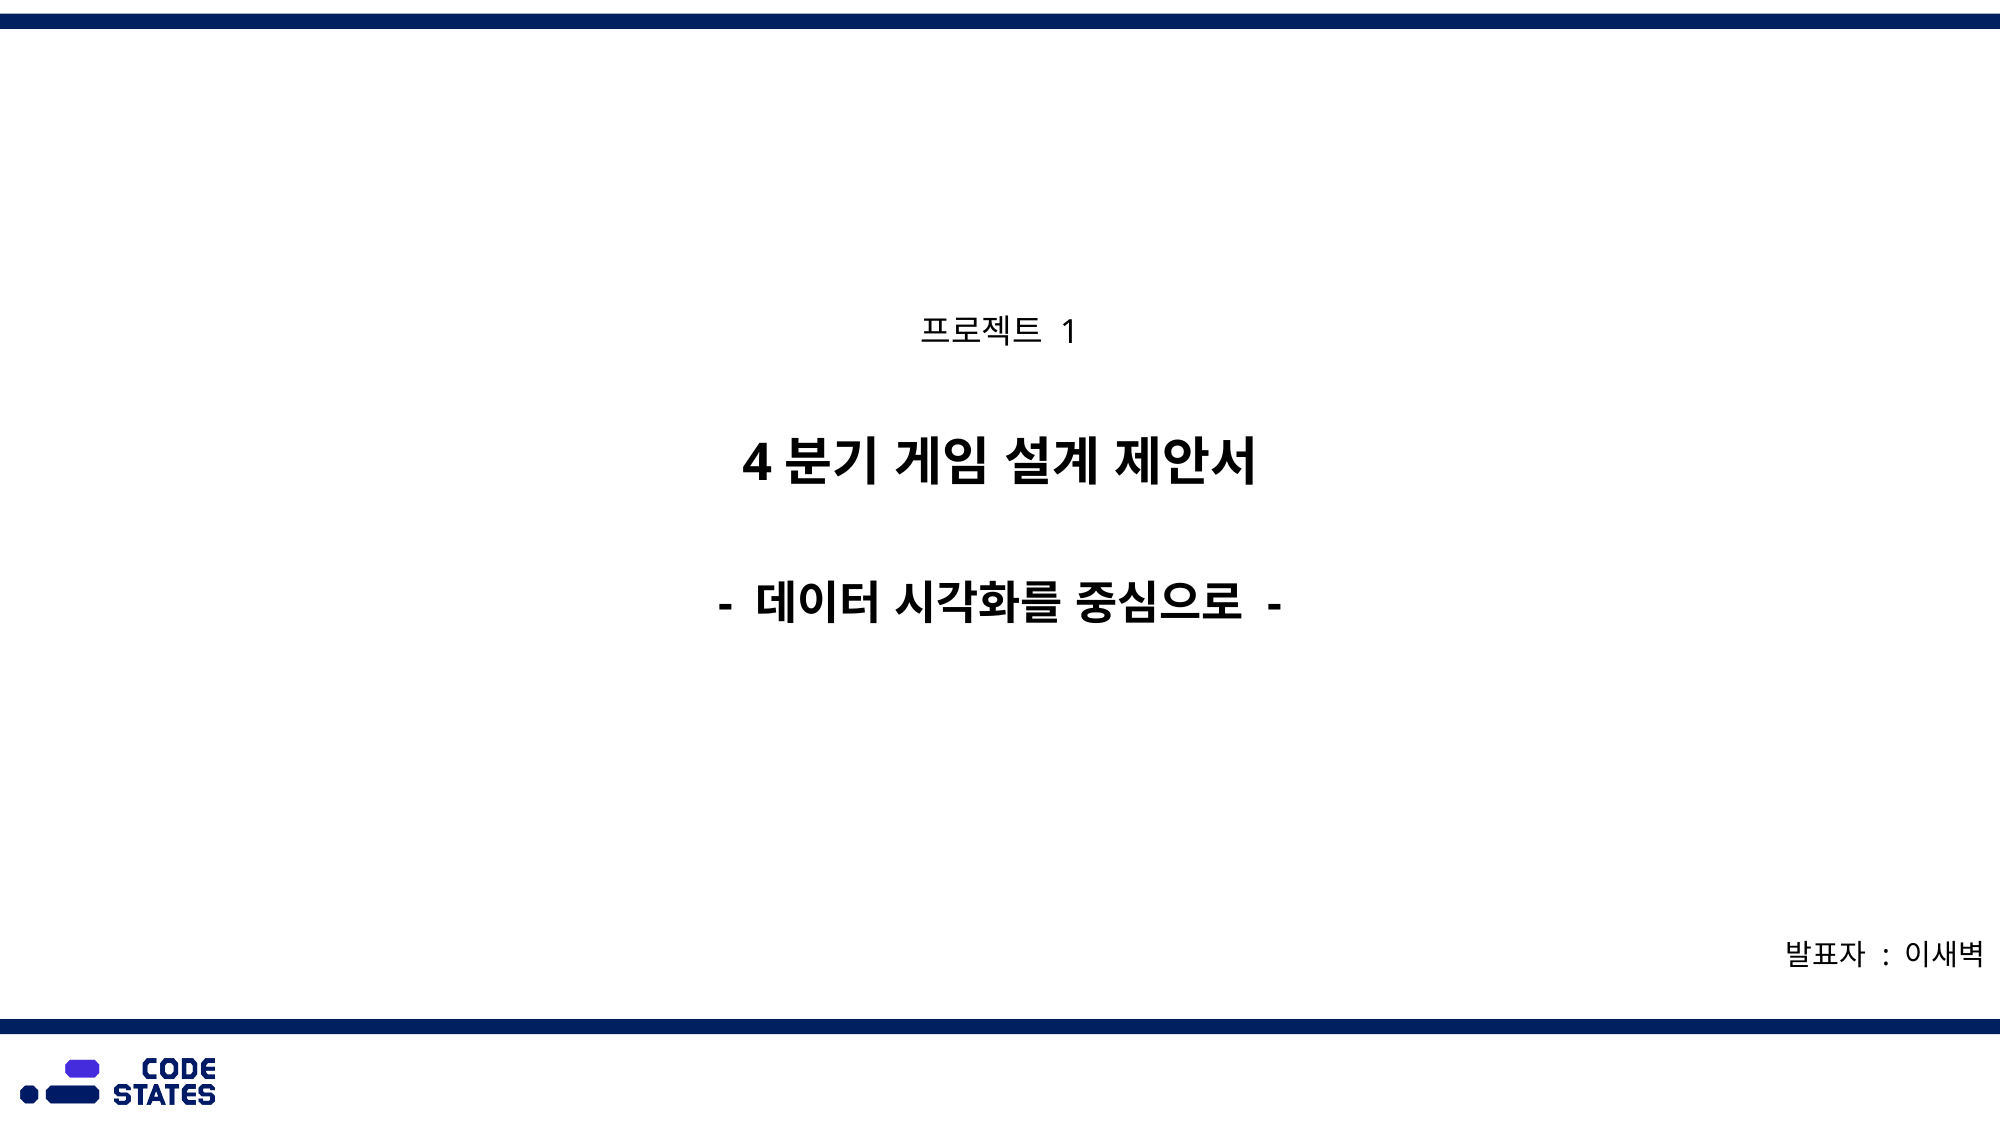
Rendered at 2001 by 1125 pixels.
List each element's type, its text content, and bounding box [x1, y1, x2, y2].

text_box [0, 13, 2000, 30]
text_box 4분기 게임 설계 제안서 - 데이터 시각화를 중심으로 - [0, 358, 2000, 636]
picture [20, 1058, 215, 1105]
text_box 프로젝트 1 [0, 262, 2000, 358]
text_box [0, 1018, 2000, 1035]
text_box 발표자 : 이새벽 [0, 876, 2000, 979]
